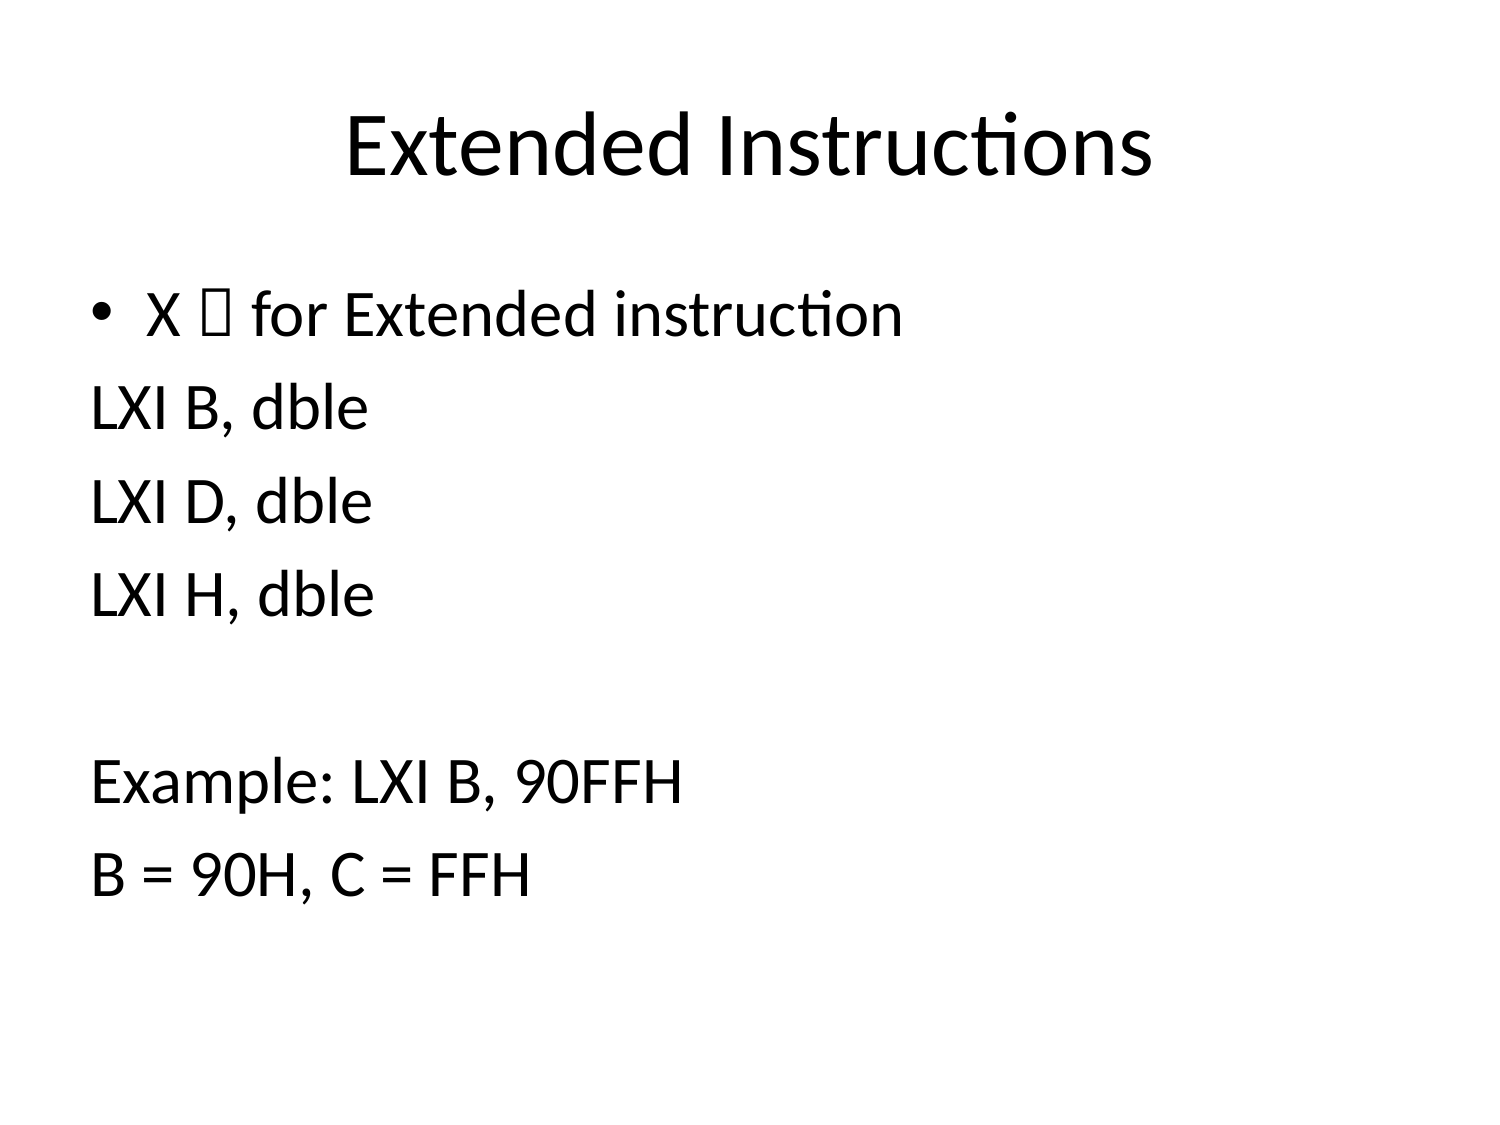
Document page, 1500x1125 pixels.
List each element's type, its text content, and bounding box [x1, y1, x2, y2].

title Extended Instructions [75, 45, 1425, 233]
list X  for Extended instruction LXI B, dble LXI D, dble LXI H, dble Example: LXI B, 90FFH B = 90H, C = FFH [75, 262, 1425, 1005]
